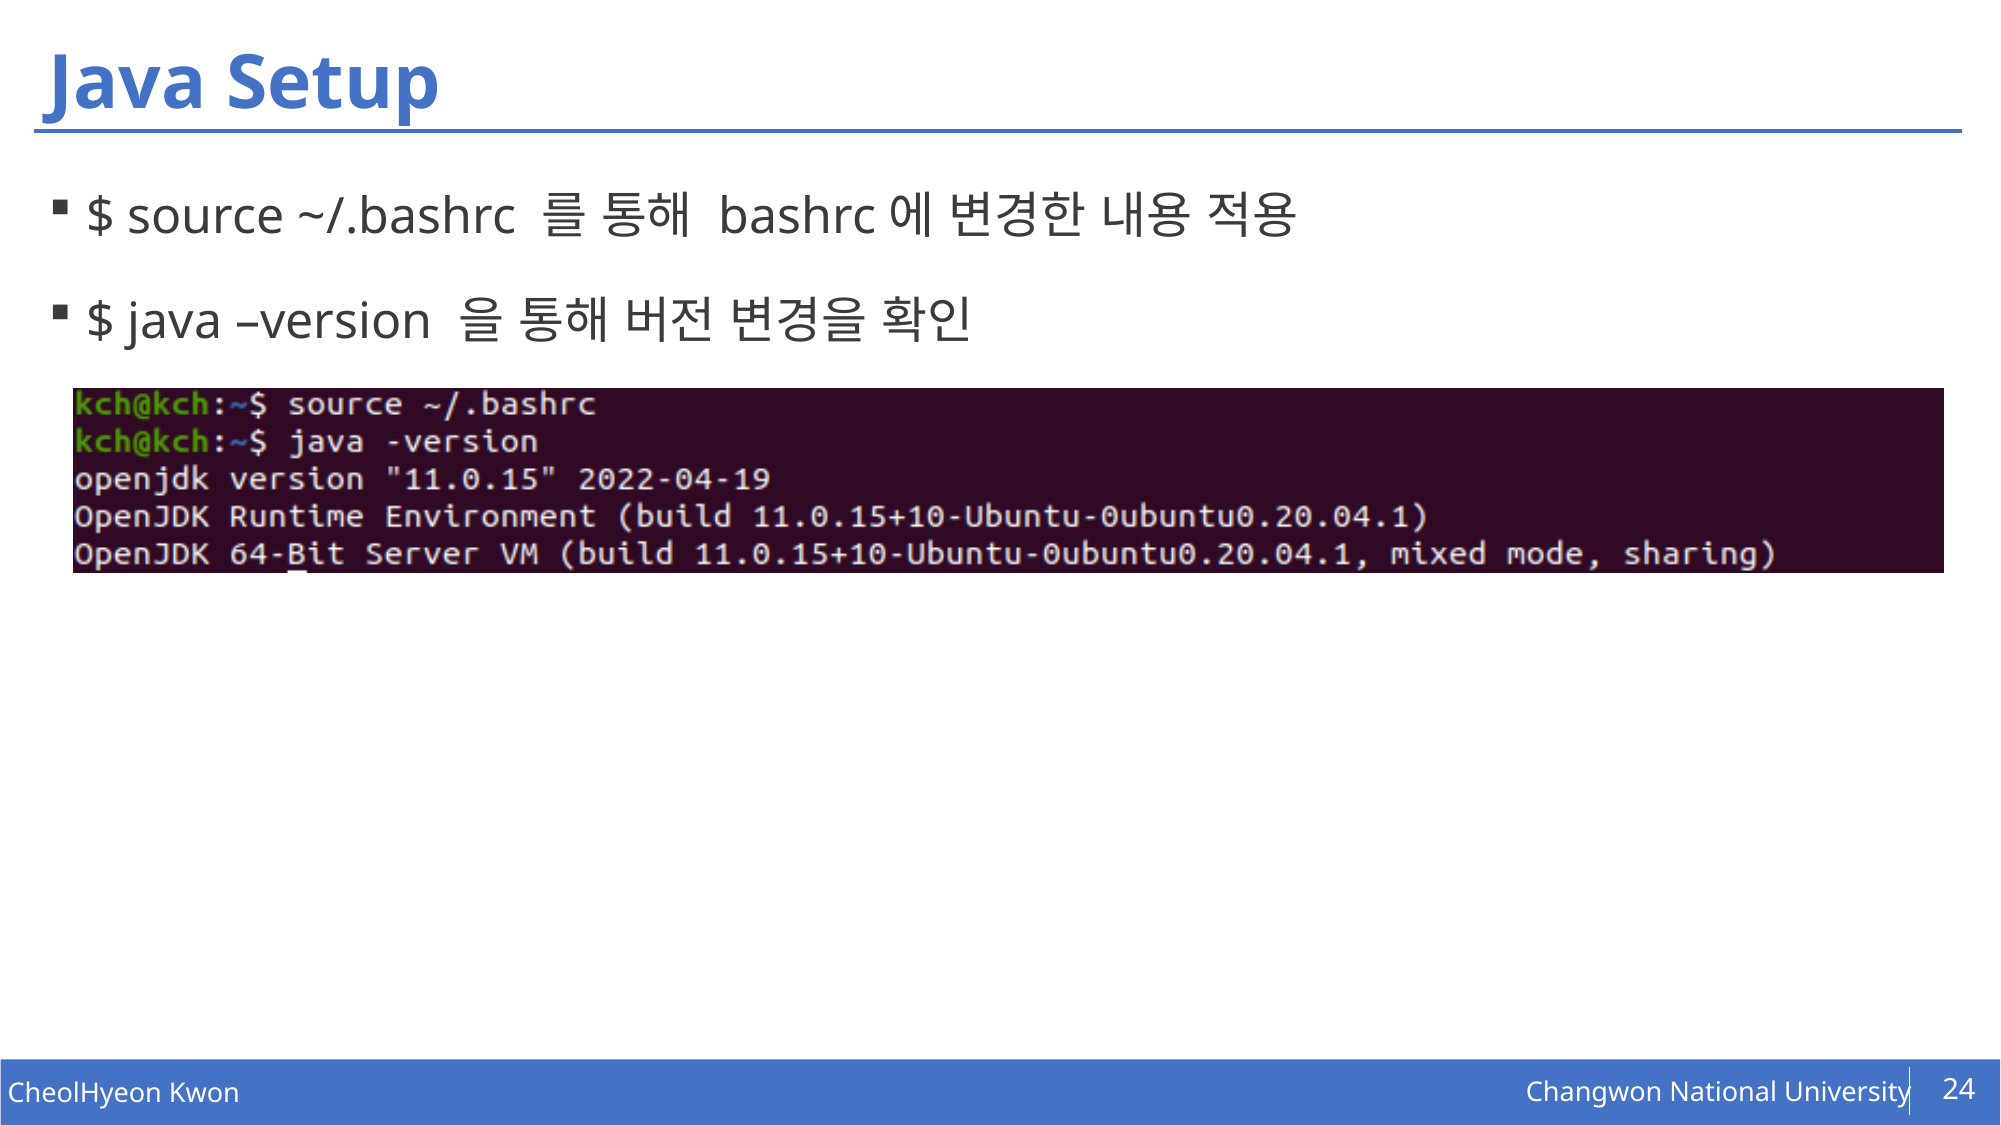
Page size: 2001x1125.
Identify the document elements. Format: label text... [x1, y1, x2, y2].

title Java Setup [33, 27, 1963, 143]
picture [72, 388, 1944, 573]
list $ source ~/.bashrc 를 통해 bashrc에 변경한 내용 적용 $ java –version 을 통해 버전 변경을 확인 [33, 152, 1963, 997]
slide_number 24 [1922, 1060, 1996, 1121]
